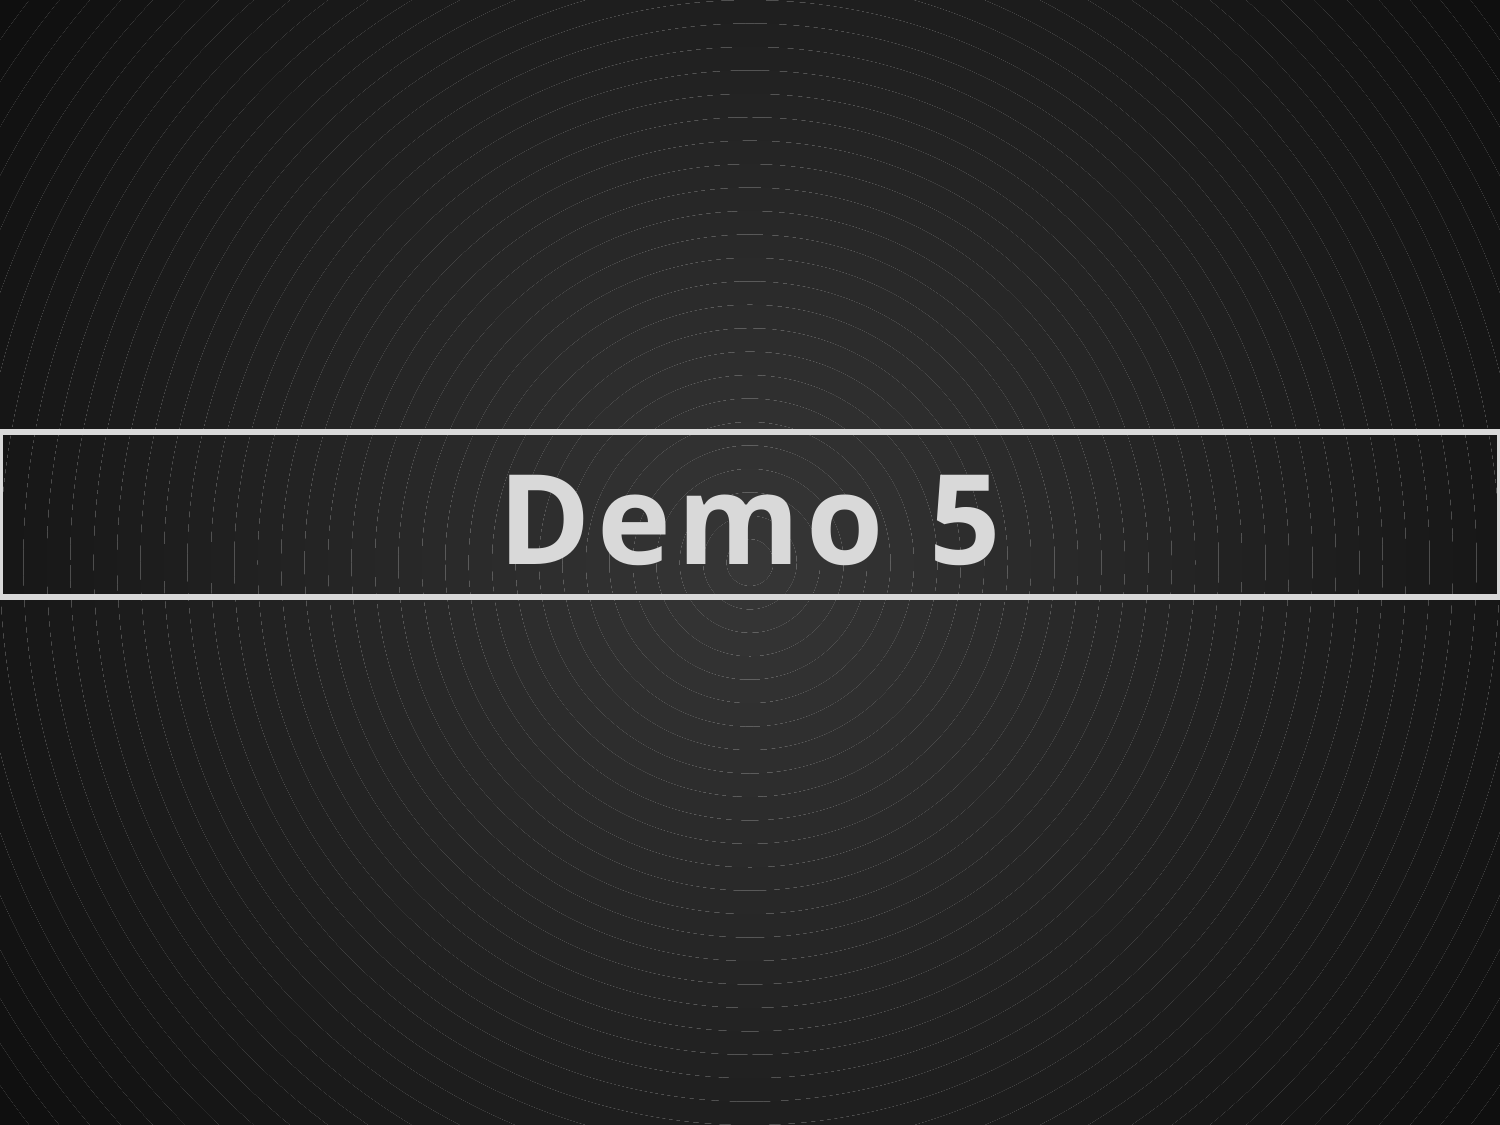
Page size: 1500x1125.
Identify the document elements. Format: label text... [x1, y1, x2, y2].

text_box Demo 5 [0, 432, 1500, 598]
